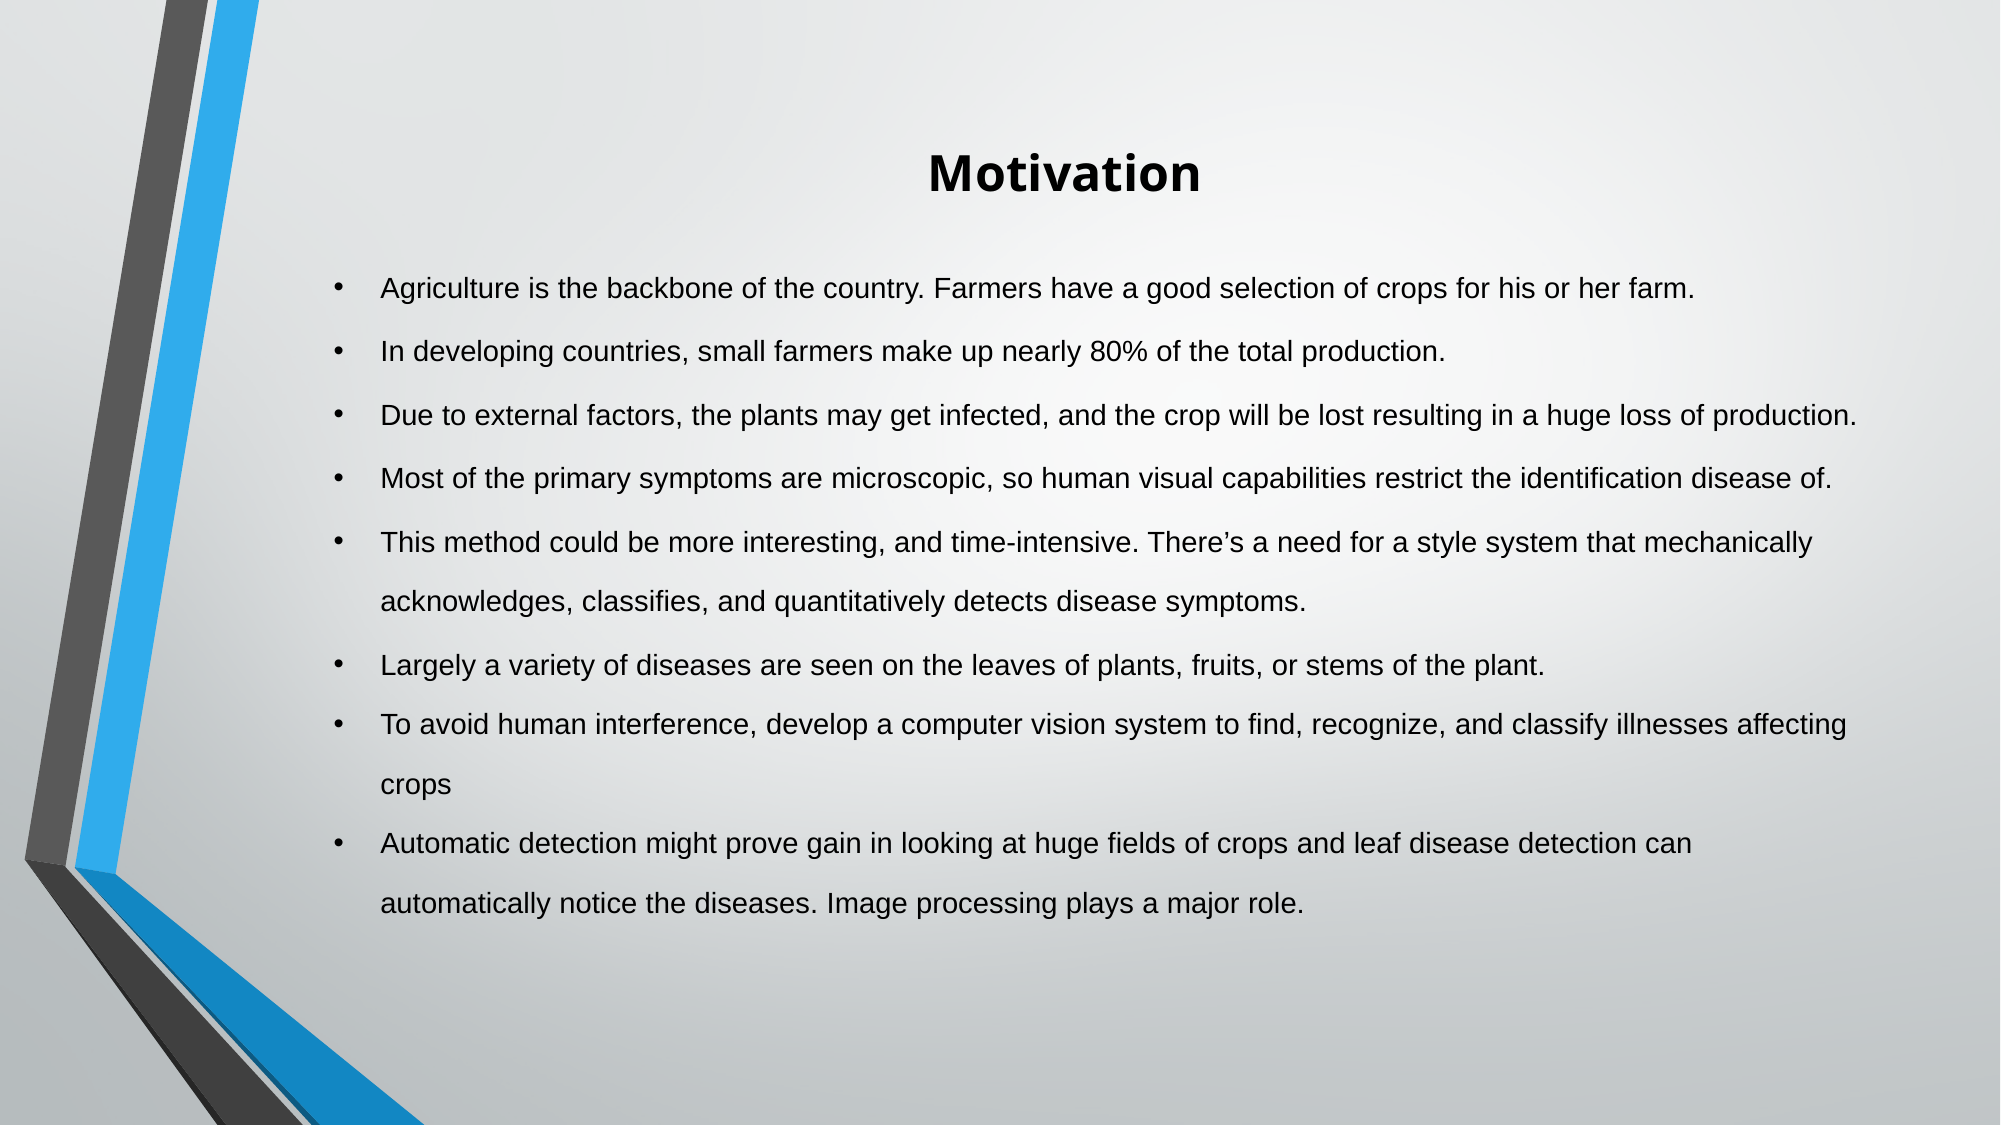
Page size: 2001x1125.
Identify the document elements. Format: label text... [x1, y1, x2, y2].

list Agriculture is the backbone of the country. Farmers have a good selection of crops for his or her farm. In developing countries, small farmers make up nearly 80% of the total production. Due to external factors, the plants may get infected, and the crop will be lost resulting in a huge loss of production. Most of the primary symptoms are microscopic, so human visual capabilities restrict the identification disease of. This method could be more interesting, and time-intensive. There’s a need for a style system that mechanically acknowledges, classifies, and quantitatively detects disease symptoms. Largely a variety of diseases are seen on the leaves of plants, fruits, or stems of the plant. To avoid human interference, develop a computer vision system to find, recognize, and classify illnesses affecting crops Automatic detection might prove gain in looking at huge fields of crops and leaf disease detection can automatically notice the diseases. Image processing plays a major role. [243, 230, 1887, 950]
title Motivation [243, 112, 1887, 230]
